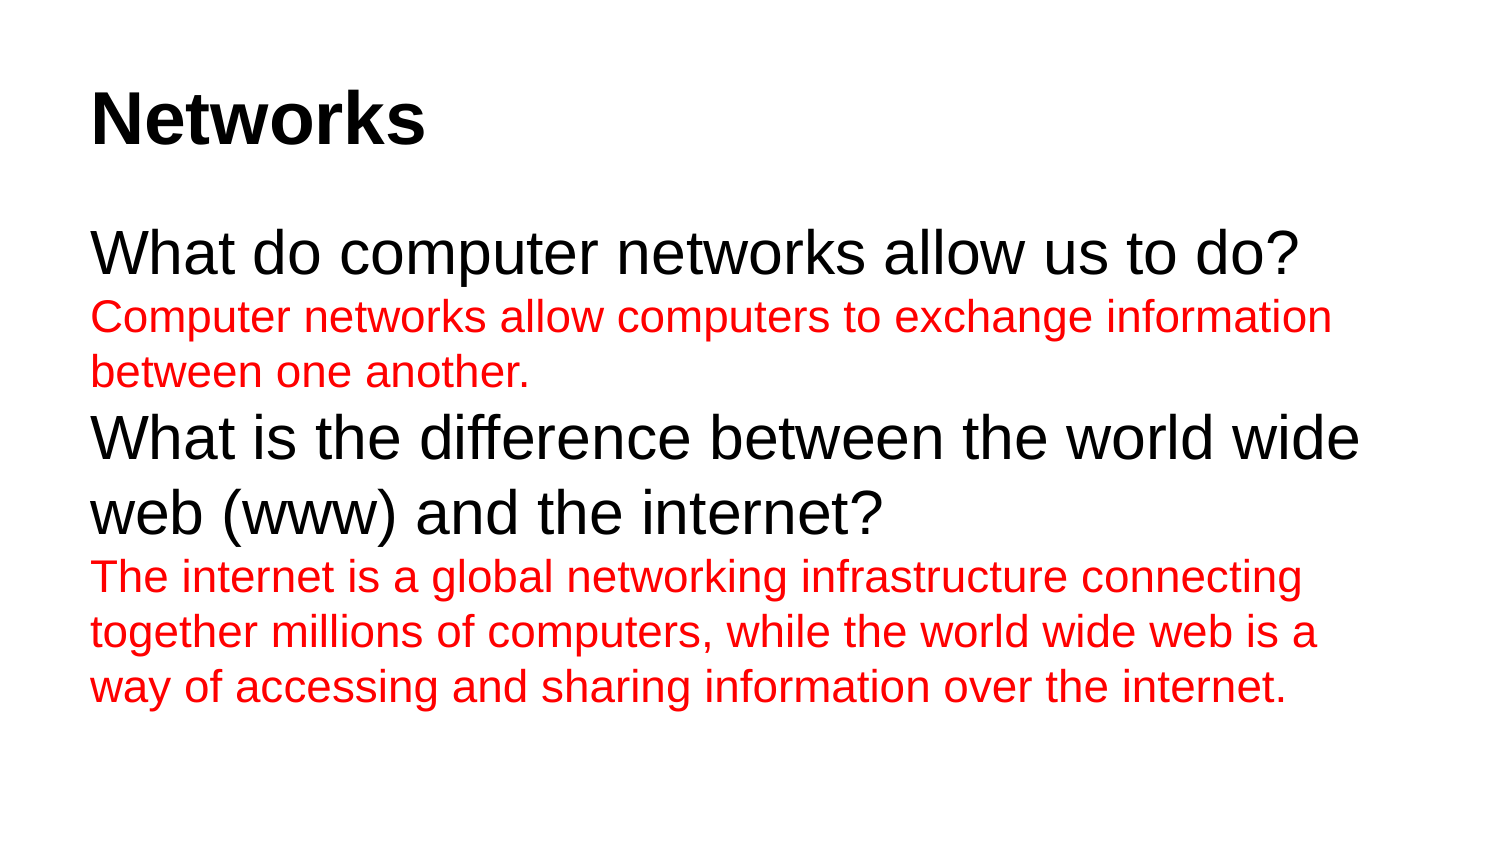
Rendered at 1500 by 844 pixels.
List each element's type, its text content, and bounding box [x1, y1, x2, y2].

title Networks [75, 33, 1425, 175]
list What do computer networks allow us to do? Computer networks allow computers to exchange information between one another. What is the difference between the world wide web (www) and the internet? The internet is a global networking infrastructure connecting together millions of computers, while the world wide web is a way of accessing and sharing information over the internet. [75, 196, 1425, 808]
